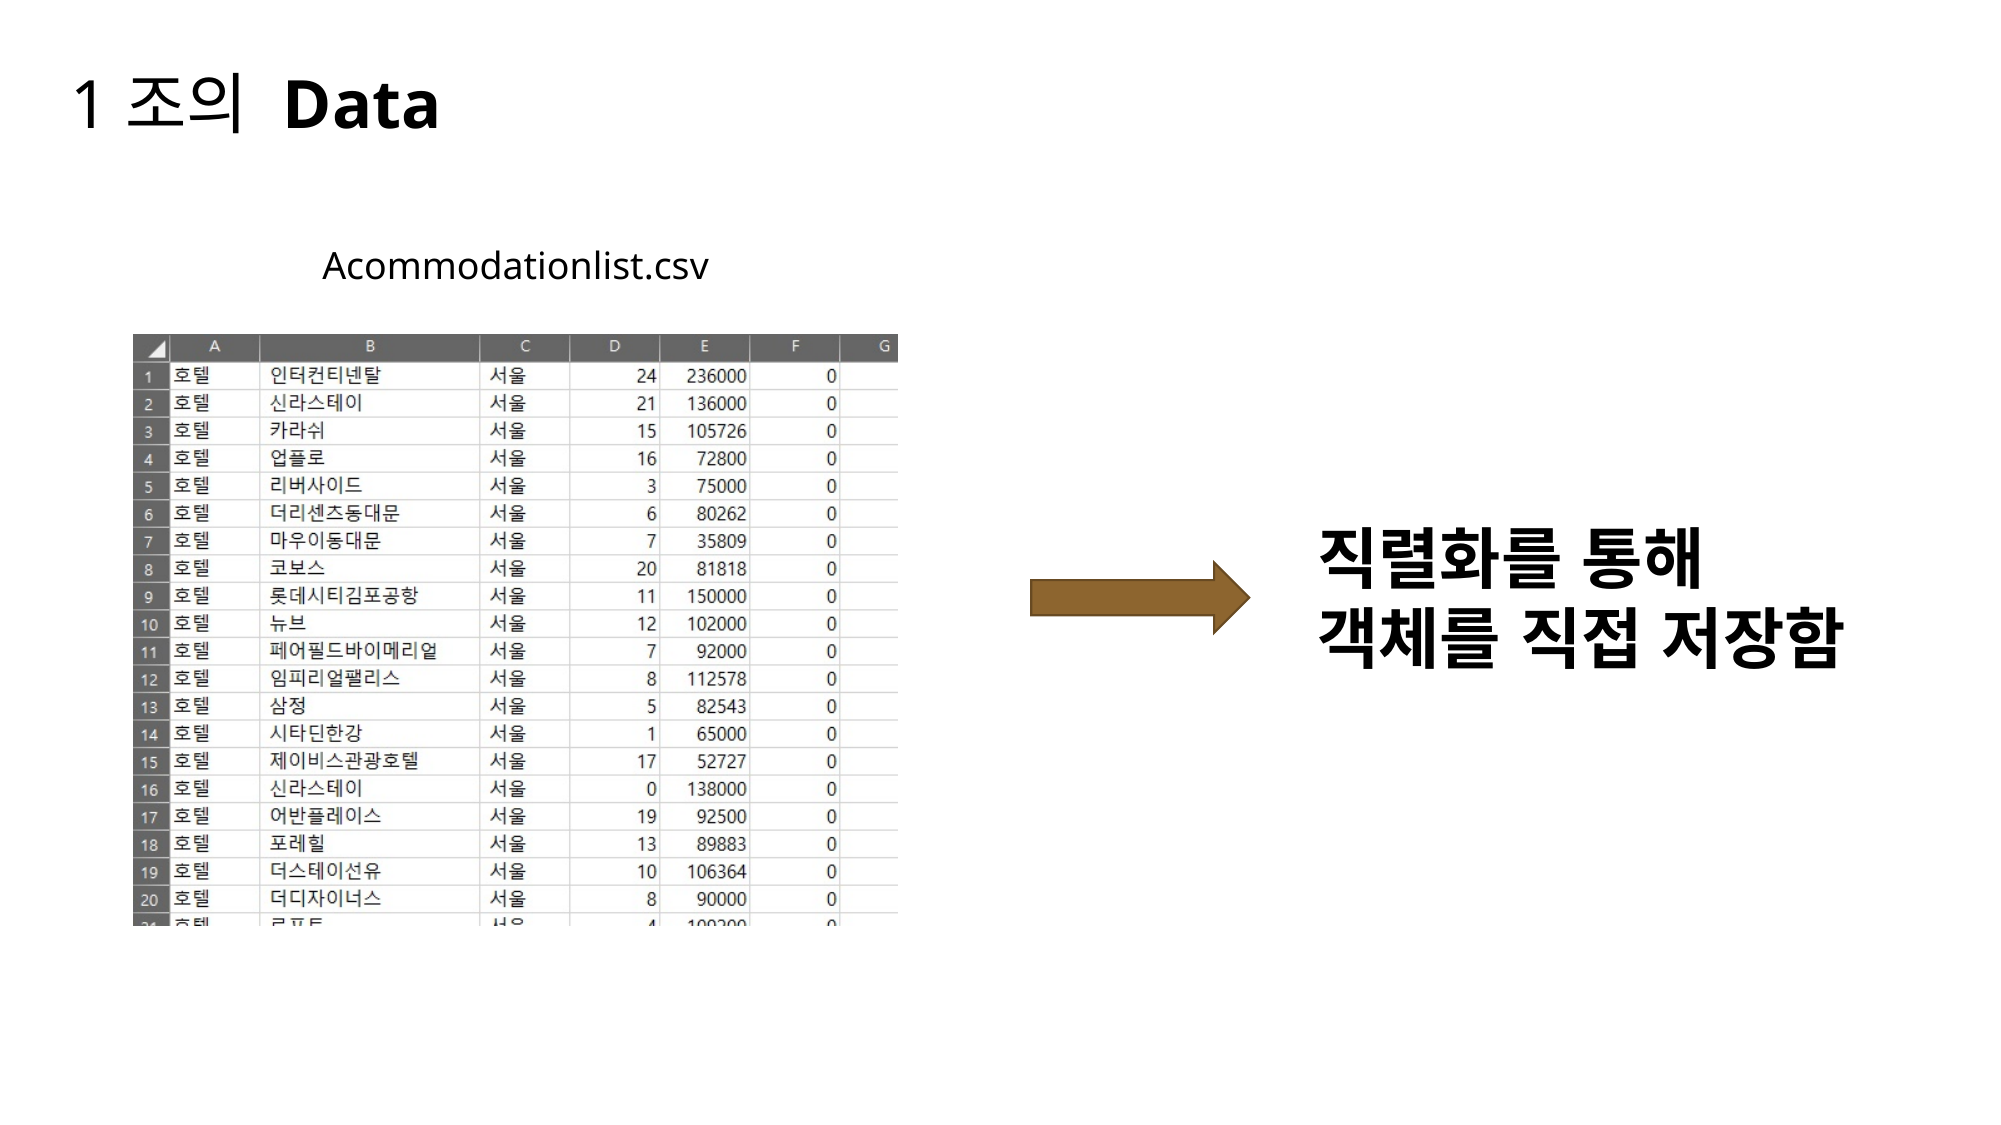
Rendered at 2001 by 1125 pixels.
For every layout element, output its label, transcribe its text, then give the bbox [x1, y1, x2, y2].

text_box [1030, 560, 1251, 636]
text_box Acommodationlist.csv [307, 234, 724, 294]
title 1조의 Data [70, 70, 1932, 160]
text_box 직렬화를 통해 객체를 직접 저장함 [1302, 509, 1862, 684]
picture [133, 334, 898, 926]
